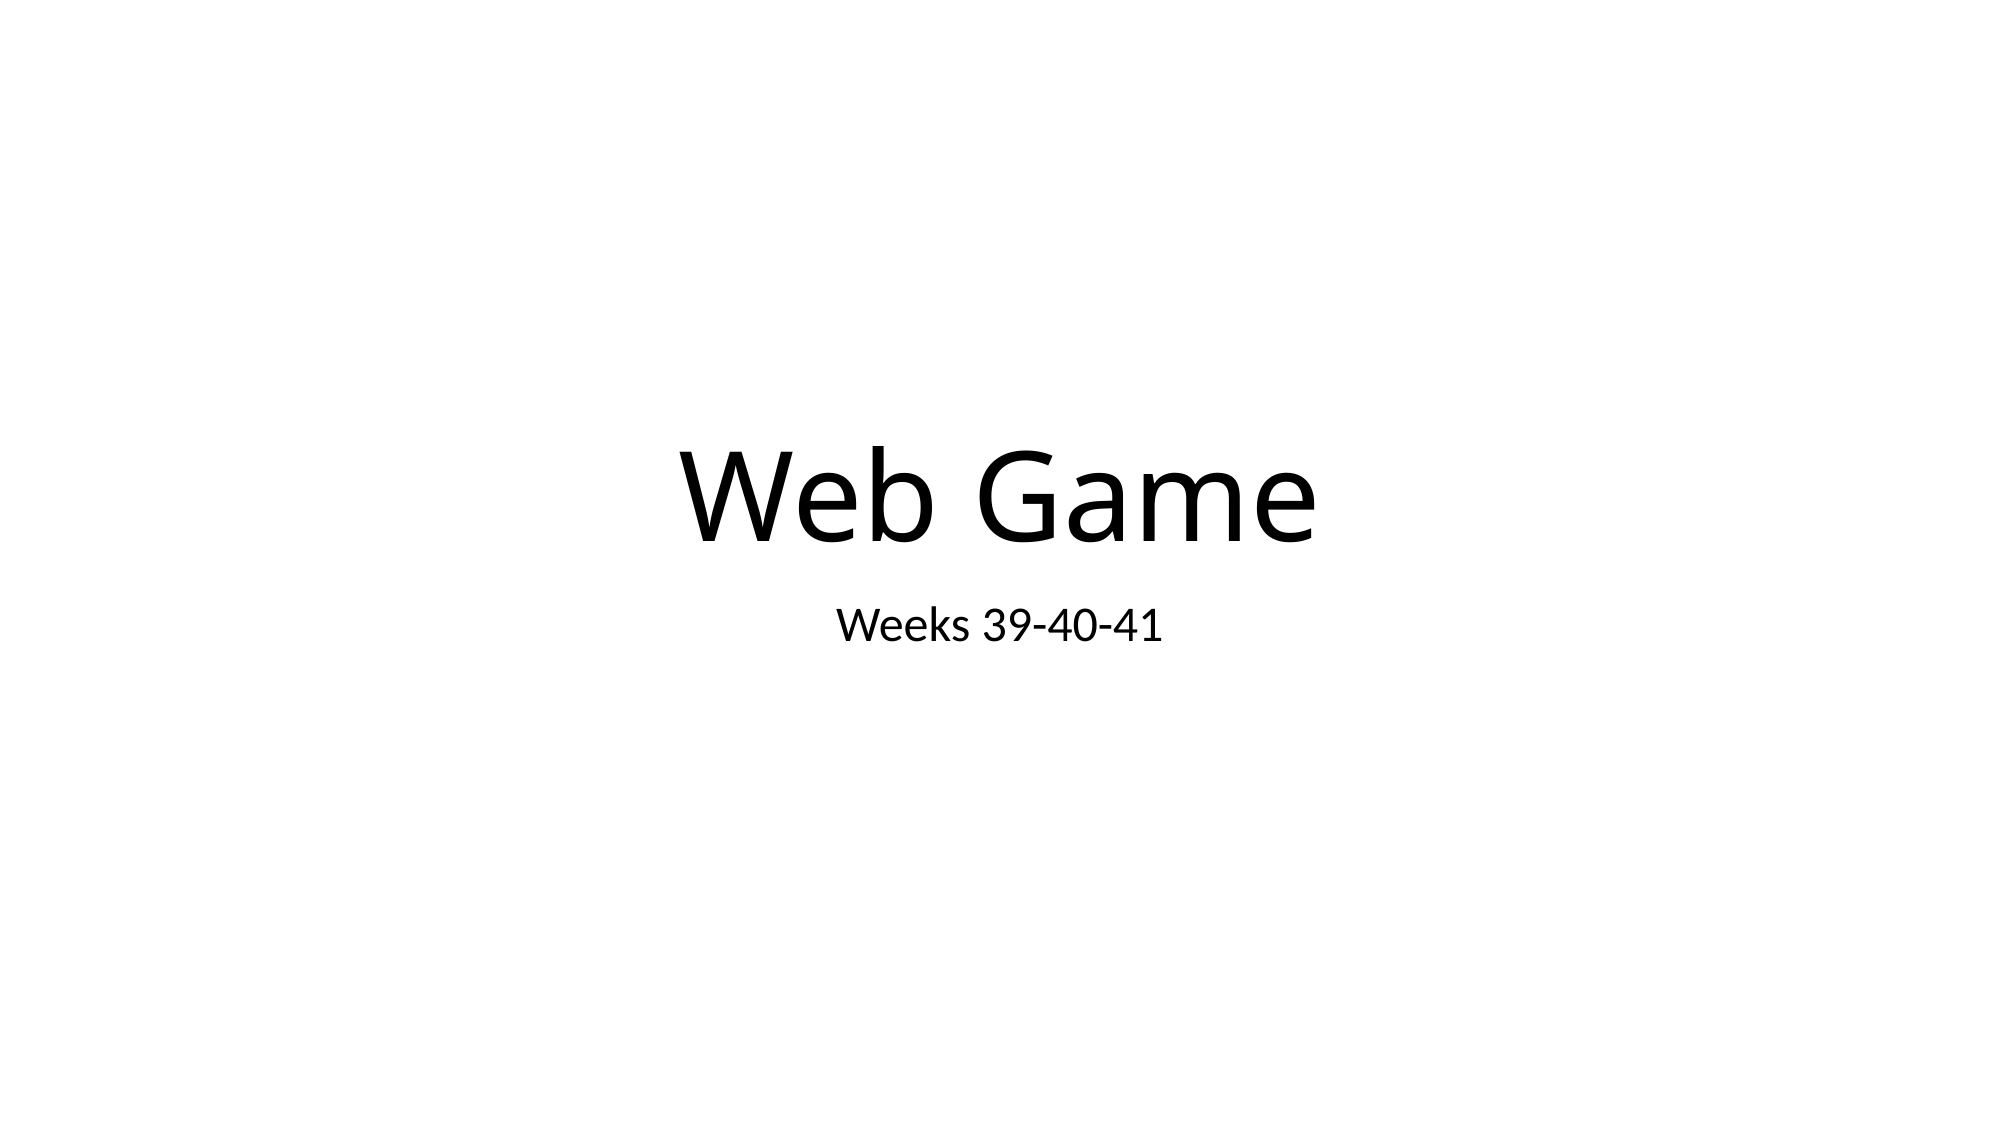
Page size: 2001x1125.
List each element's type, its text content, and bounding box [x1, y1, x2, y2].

subtitle Weeks 39-40-41 [249, 590, 1750, 863]
title Web Game [249, 184, 1750, 576]
